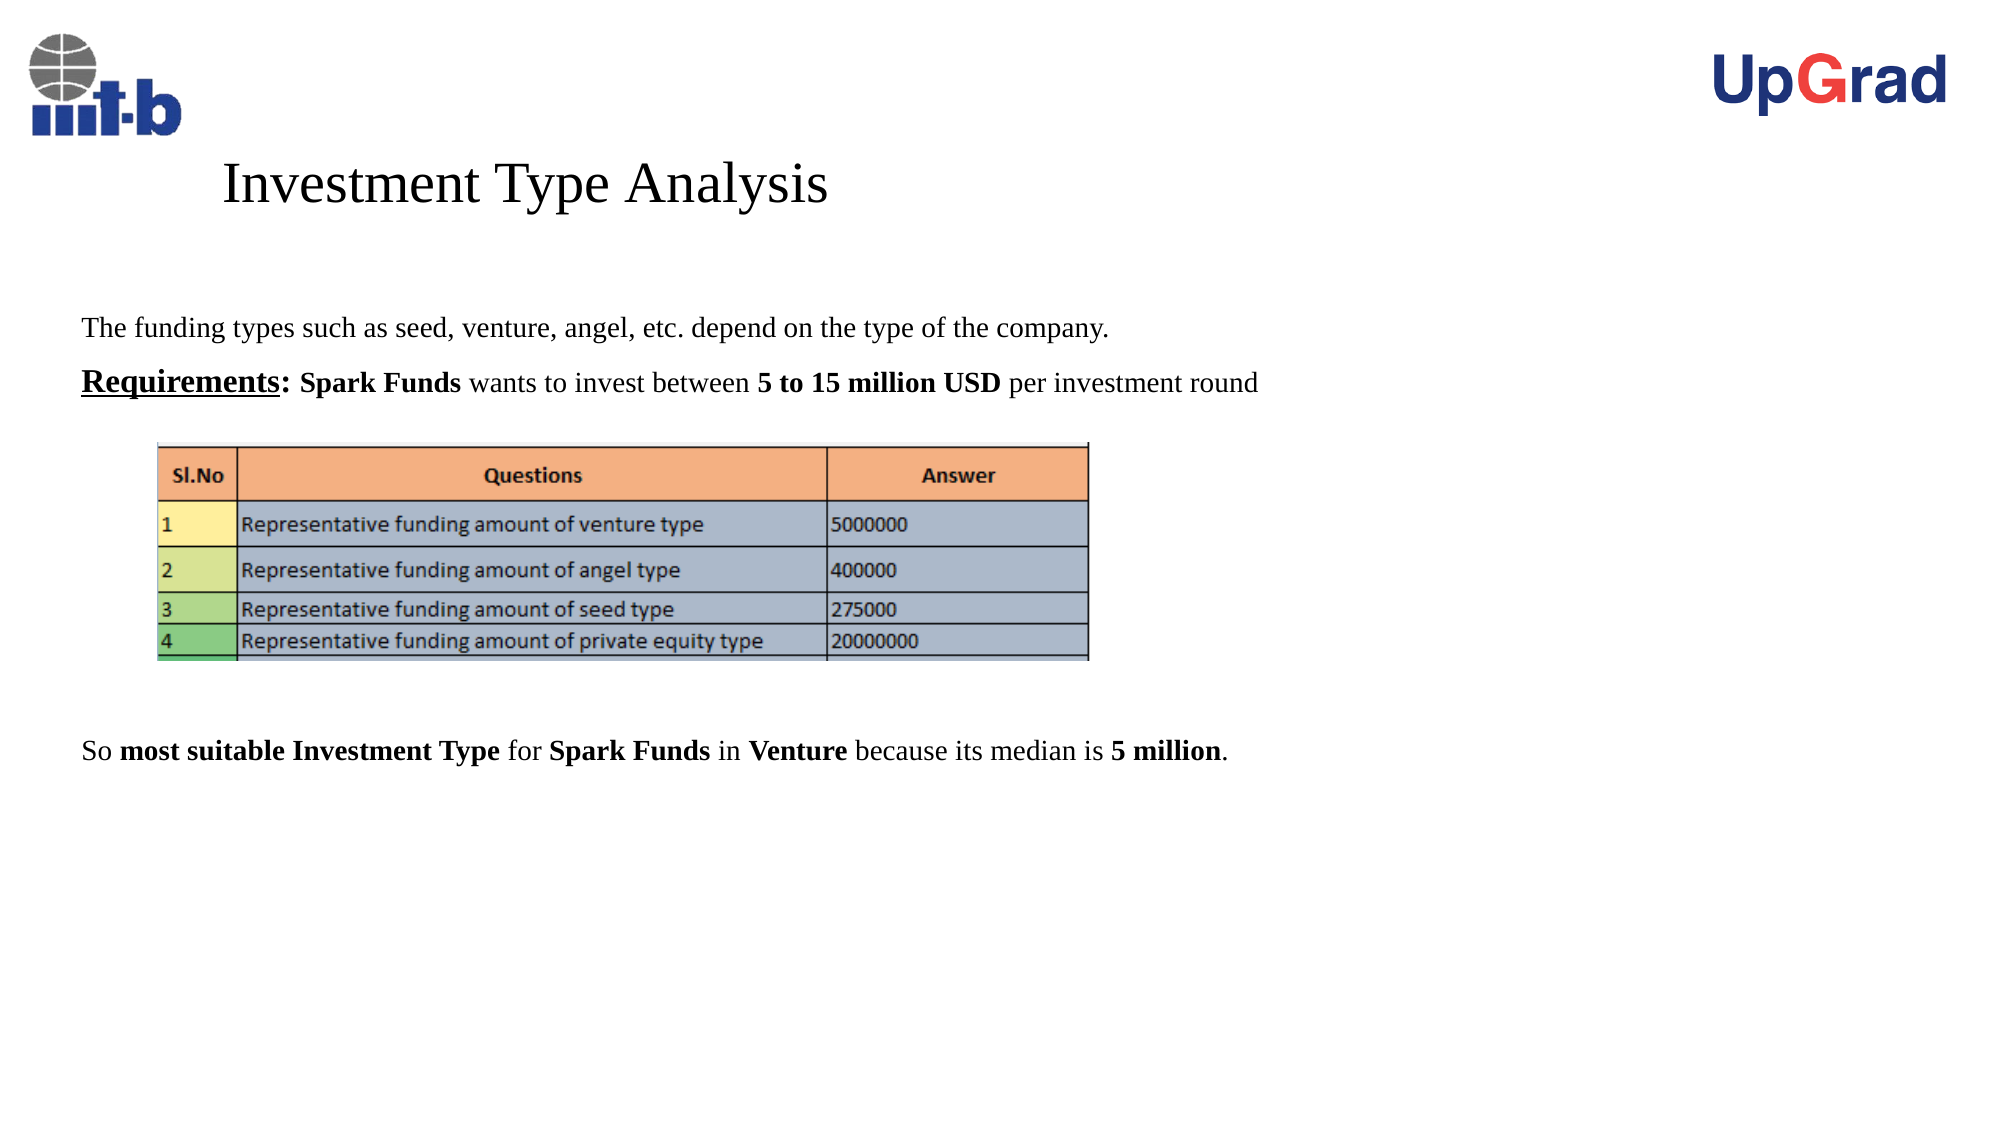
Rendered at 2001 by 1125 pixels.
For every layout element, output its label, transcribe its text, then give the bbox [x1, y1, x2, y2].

title Investment Type Analysis [186, 104, 1715, 246]
picture [0, 29, 208, 163]
picture [157, 442, 1091, 661]
picture [1714, 53, 1952, 116]
list The funding types such as seed, venture, angel, etc. depend on the type of the company. Requirements: Spark Funds wants to invest between 5 to 15 million USD per investment round So most suitable Investment Type for Spark Funds in Venture because its median is 5 million. [66, 304, 1899, 1017]
